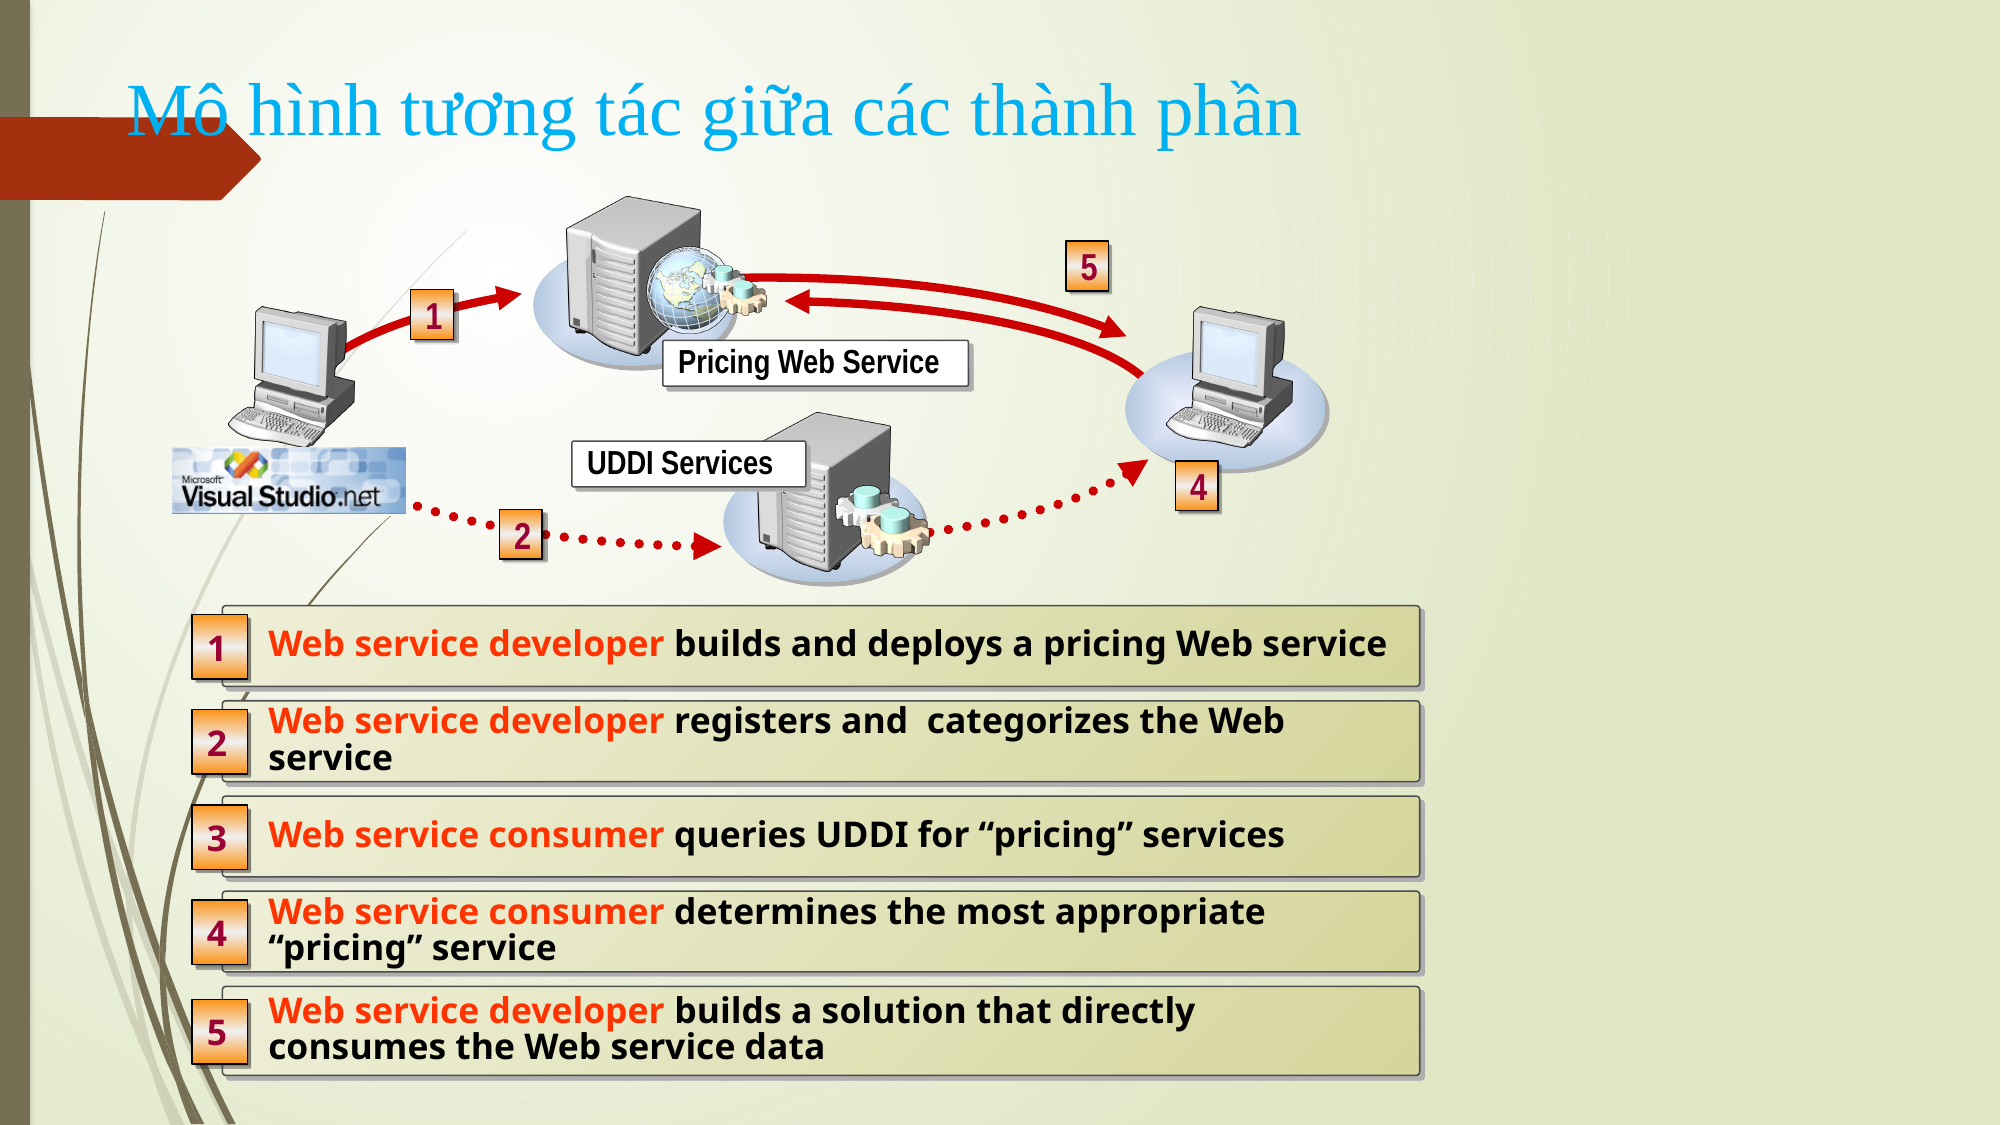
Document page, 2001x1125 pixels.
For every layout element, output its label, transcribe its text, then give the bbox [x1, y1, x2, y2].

text_box 4 [1175, 477, 1219, 511]
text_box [191, 986, 1420, 1076]
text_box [533, 196, 969, 387]
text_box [191, 795, 1420, 878]
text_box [191, 700, 1420, 782]
picture [172, 306, 407, 515]
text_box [328, 289, 706, 413]
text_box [1124, 306, 1326, 470]
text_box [191, 605, 1420, 687]
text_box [383, 421, 566, 560]
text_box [191, 890, 1420, 973]
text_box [711, 240, 1127, 413]
text_box [933, 435, 1125, 533]
title Mô hình tương tác giữa các thành phần [111, 52, 1522, 270]
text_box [571, 412, 930, 583]
